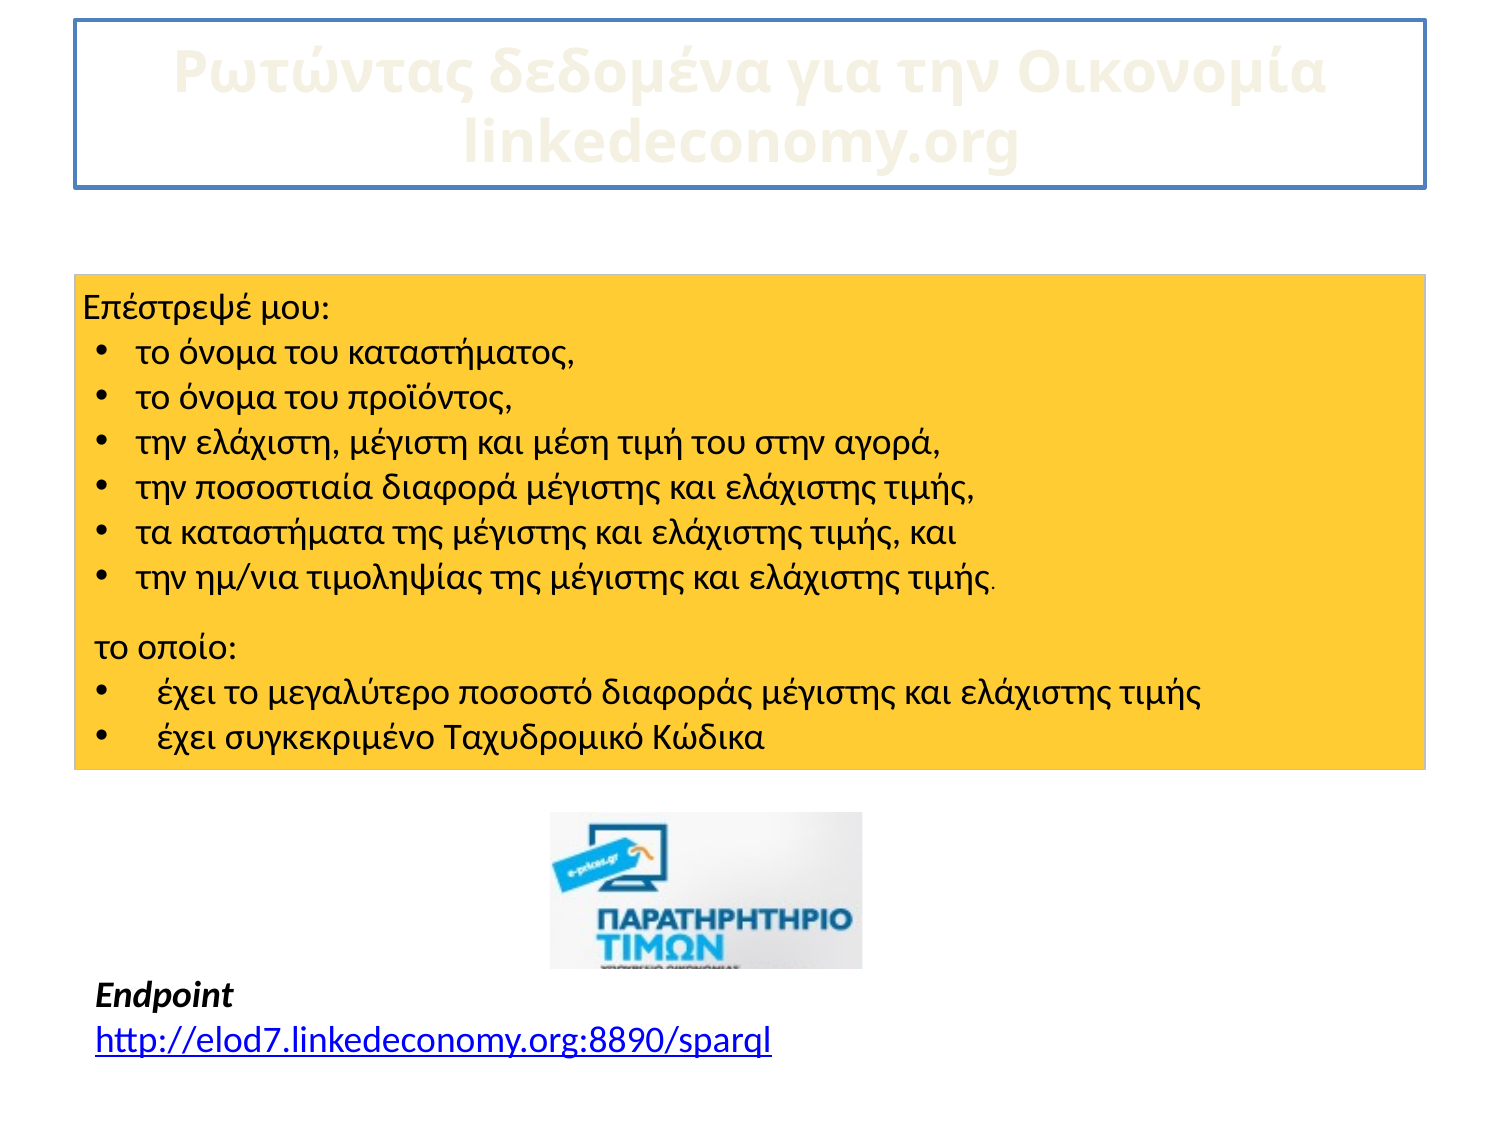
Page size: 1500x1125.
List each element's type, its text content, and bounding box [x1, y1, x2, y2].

picture [549, 812, 863, 969]
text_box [74, 274, 1426, 795]
title Ρωτώντας δεδομένα για την Οικονομία linkedeconomy.org [74, 19, 1426, 188]
text_box Endpoint http://elod7.linkedeconomy.org:8890/sparql [87, 962, 813, 1068]
